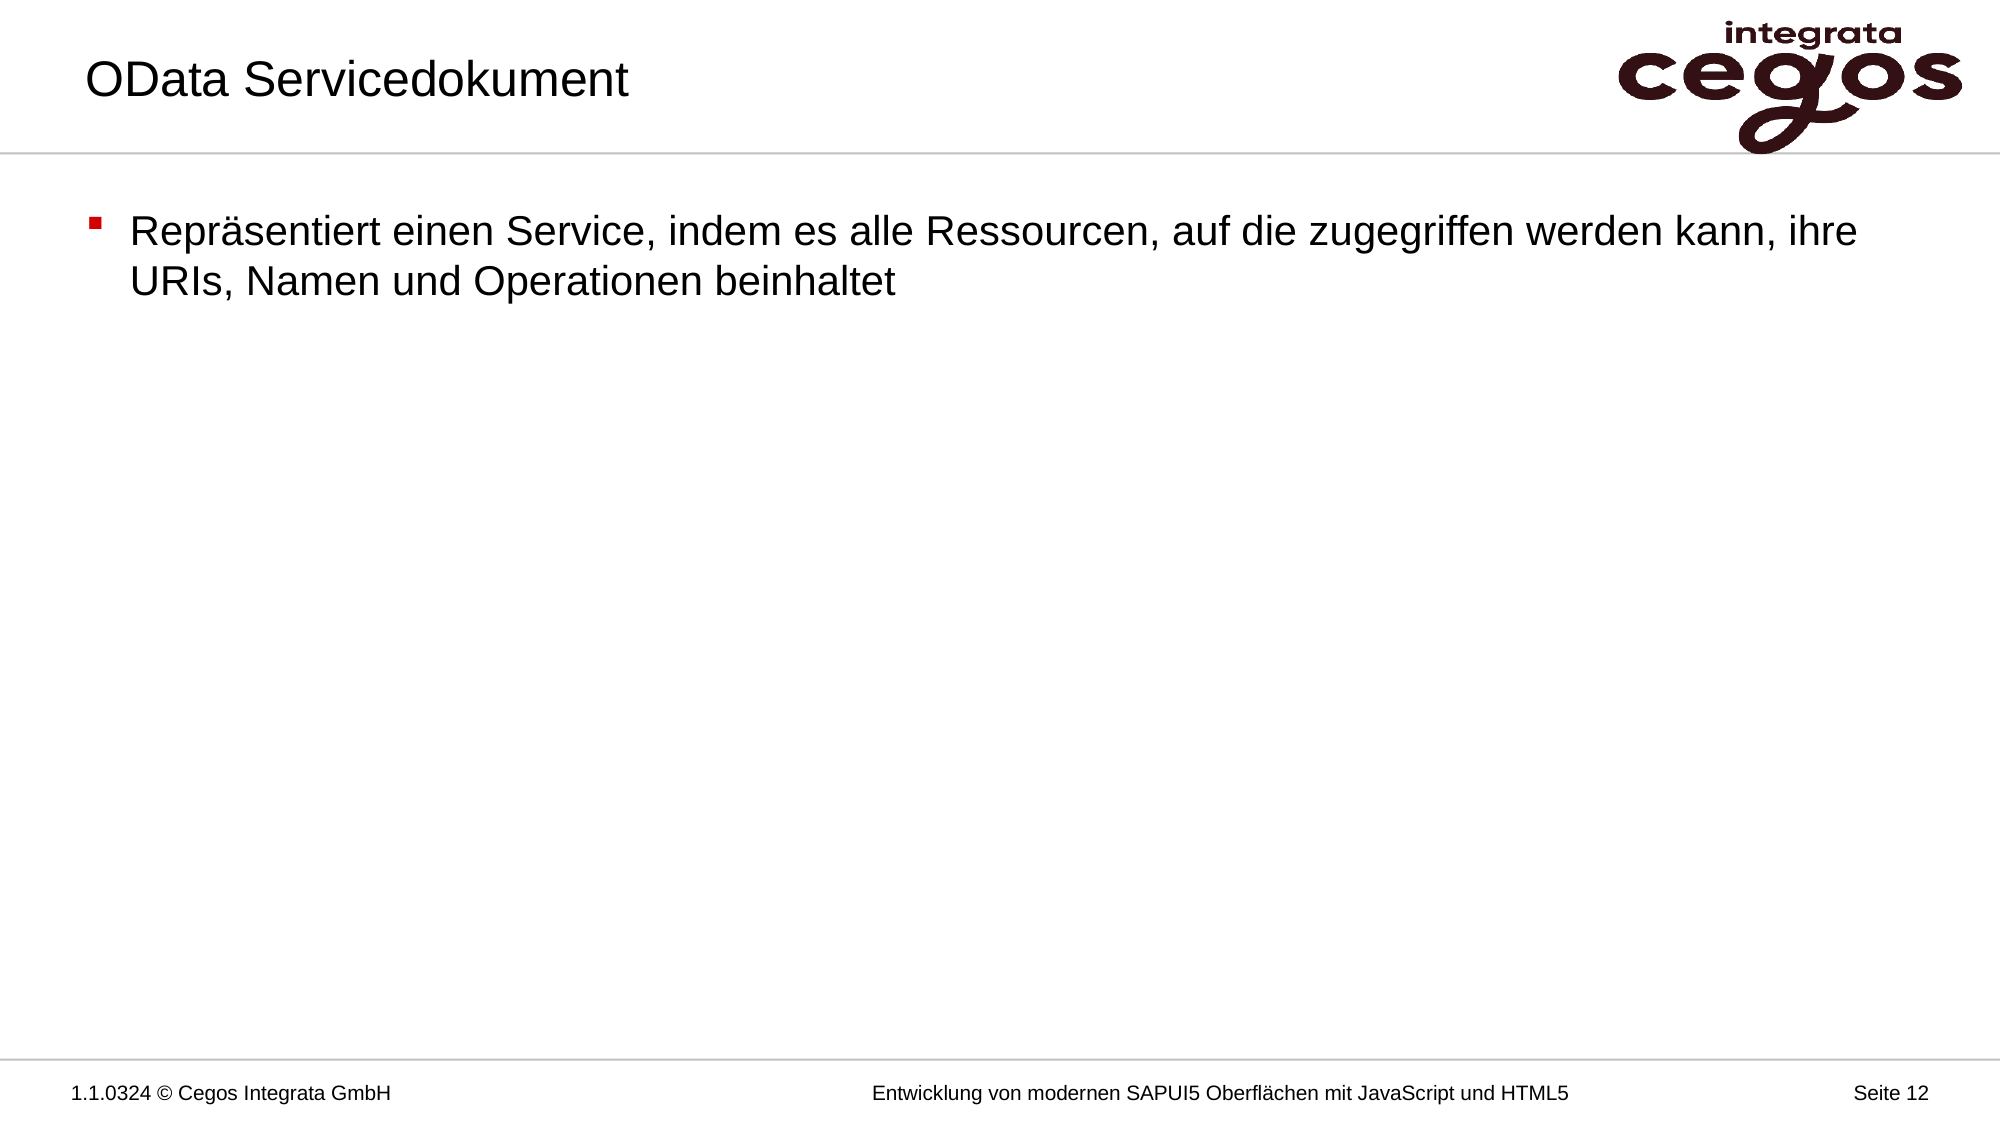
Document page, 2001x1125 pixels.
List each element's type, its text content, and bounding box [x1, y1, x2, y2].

picture [1585, 0, 1996, 180]
footer Entwicklung von modernen SAPUI5 Oberflächen mit JavaScript und HTML5 [732, 1059, 1709, 1125]
slide_number Seite 12 [1749, 1059, 1930, 1125]
list Repräsentiert einen Service, indem es alle Ressourcen, auf die zugegriffen werden kann, ihre URIs, Namen und Operationen beinhaltet [70, 196, 1930, 1032]
title OData Servicedokument [70, 0, 1315, 154]
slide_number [70, 1059, 691, 1125]
